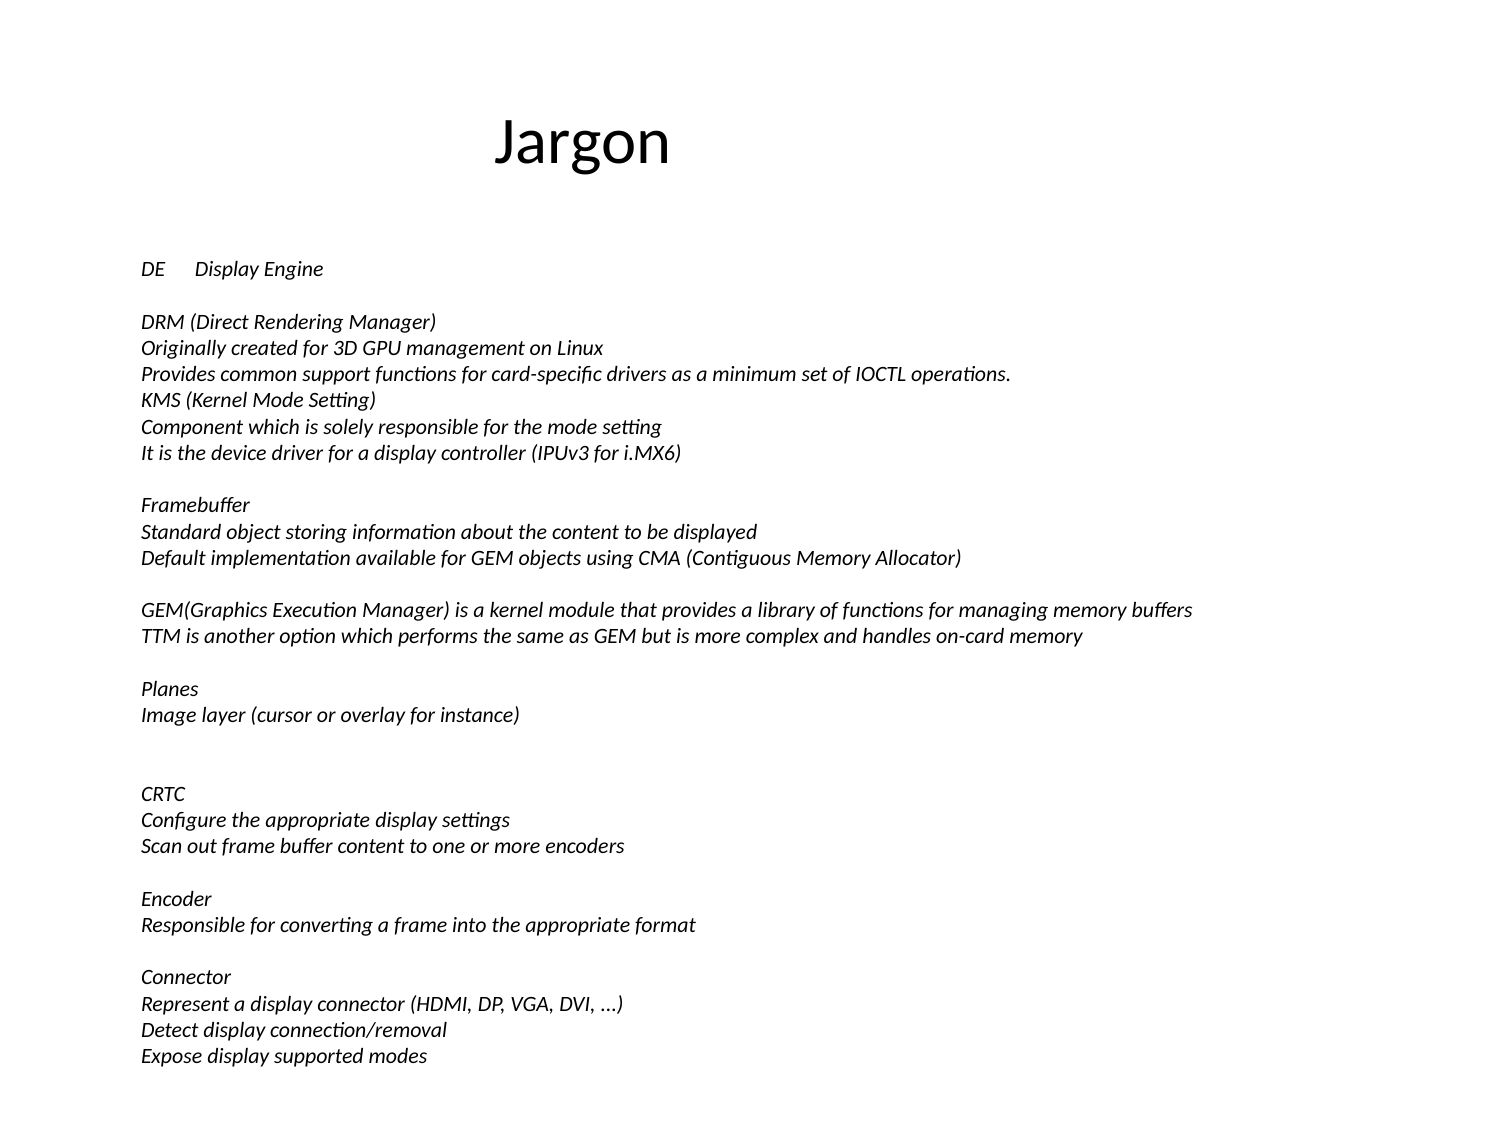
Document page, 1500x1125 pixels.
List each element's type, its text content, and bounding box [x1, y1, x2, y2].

text_box Jargon [104, 89, 1405, 172]
text_box DE Display Engine DRM (Direct Rendering Manager) Originally created for 3D GPU management on Linux Provides common support functions for card-specific drivers as a minimum set of IOCTL operations. KMS (Kernel Mode Setting) Component which is solely responsible for the mode setting It is the device driver for a display controller (IPUv3 for i.MX6) Framebuffer Standard object storing information about the content to be displayed Default implementation available for GEM objects using CMA (Contiguous Memory Allocator) GEM(Graphics Execution Manager) is a kernel module that provides a library of functions for managing memory buffers TTM is another option which performs the same as GEM but is more complex and handles on-card memory Planes Image layer (cursor or overlay for instance) CRTC Configure the appropriate display settings Scan out frame buffer content to one or more encoders Encoder Responsible for converting a frame into the appropriate format Connector Represent a display connector (HDMI, DP, VGA, DVI, ...) Detect display connection/removal Expose display supported modes [126, 202, 1440, 913]
